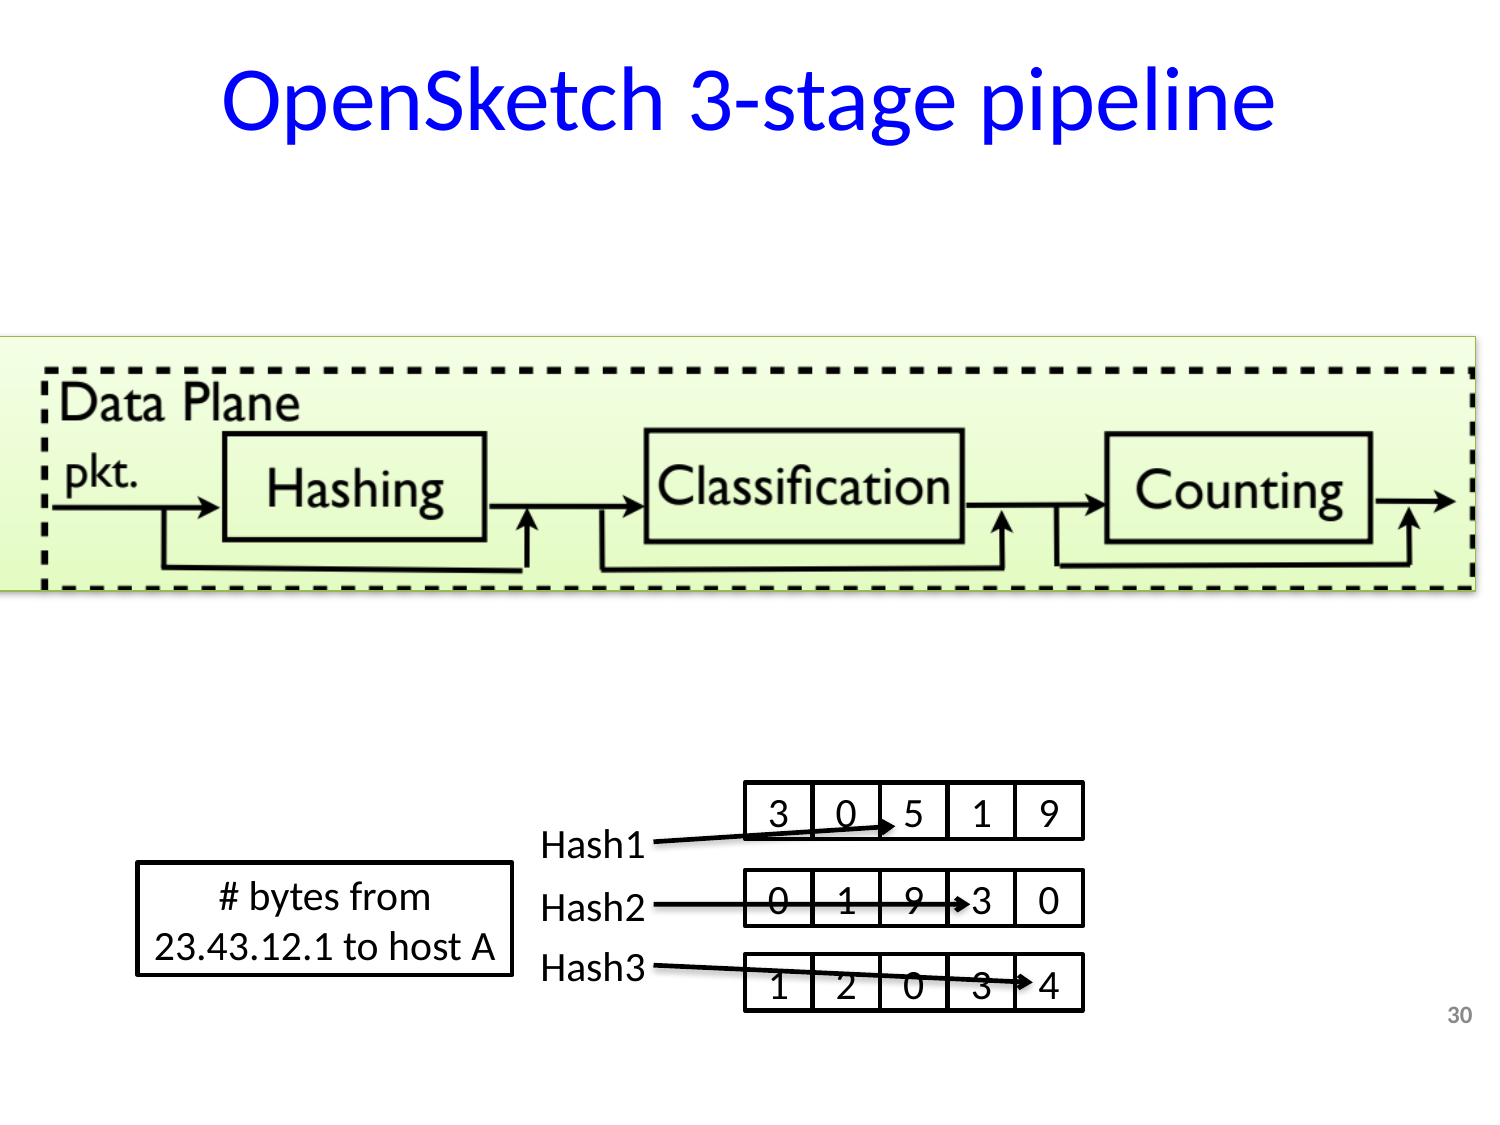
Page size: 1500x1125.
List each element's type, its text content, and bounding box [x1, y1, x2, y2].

title OpenSketch 3-stage pipeline [0, 0, 1500, 188]
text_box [137, 782, 1083, 1011]
picture [0, 337, 1476, 591]
slide_number 30 [1137, 984, 1488, 1044]
